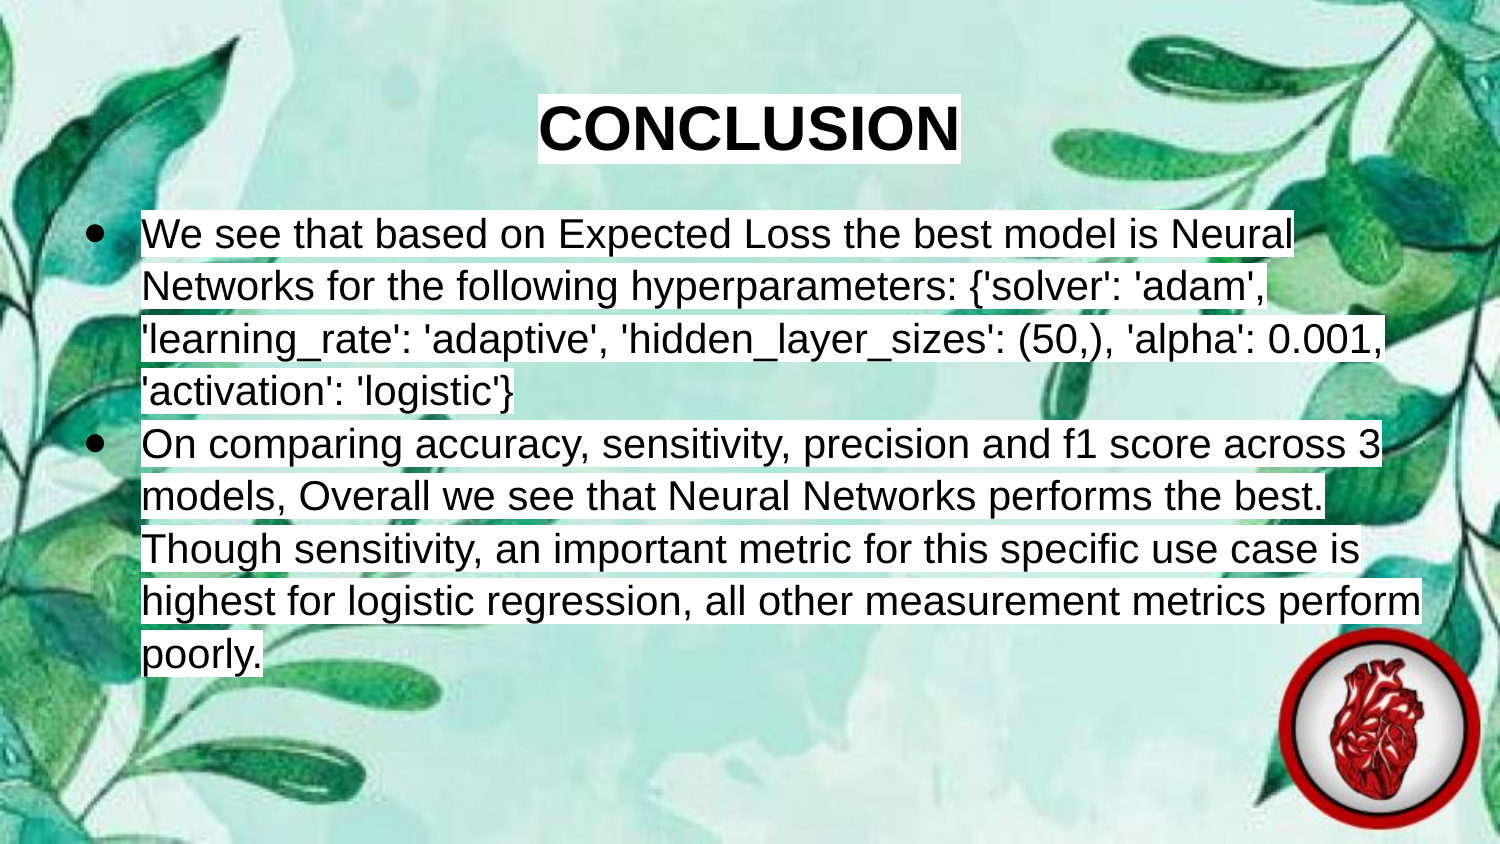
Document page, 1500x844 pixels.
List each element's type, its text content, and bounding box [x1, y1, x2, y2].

list We see that based on Expected Loss the best model is Neural Networks for the following hyperparameters: {'solver': 'adam', 'learning_rate': 'adaptive', 'hidden_layer_sizes': (50,), 'alpha': 0.001, 'activation': 'logistic'} On comparing accuracy, sensitivity, precision and f1 score across 3 models, Overall we see that Neural Networks performs the best. Though sensitivity, an important metric for this specific use case is highest for logistic regression, all other measurement metrics perform poorly. [51, 189, 1449, 750]
picture [0, 0, 1500, 844]
title CONCLUSION [51, 72, 1449, 167]
